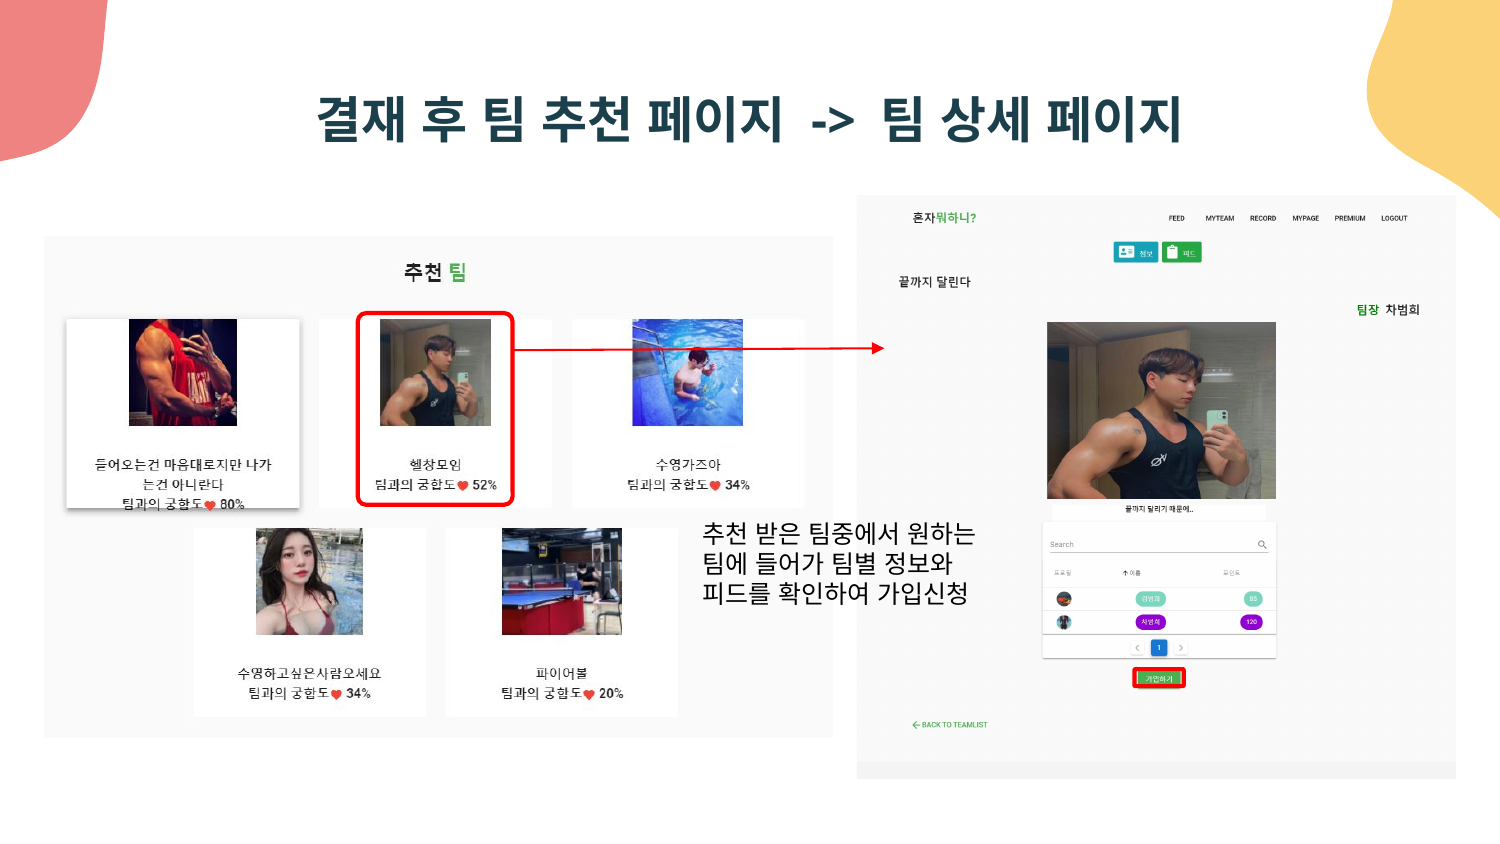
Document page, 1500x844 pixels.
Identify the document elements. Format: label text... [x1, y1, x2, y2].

picture [43, 236, 833, 738]
text_box 추천 받은 팀중에서 원하는 팀에 들어가 팀별 정보와 피드를 확인하여 가입신청 [838, 511, 851, 616]
title 결재 후 팀 추천 페이지 -> 팀 상세 페이지 [116, 88, 1383, 150]
picture [856, 195, 1457, 779]
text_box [512, 347, 885, 351]
